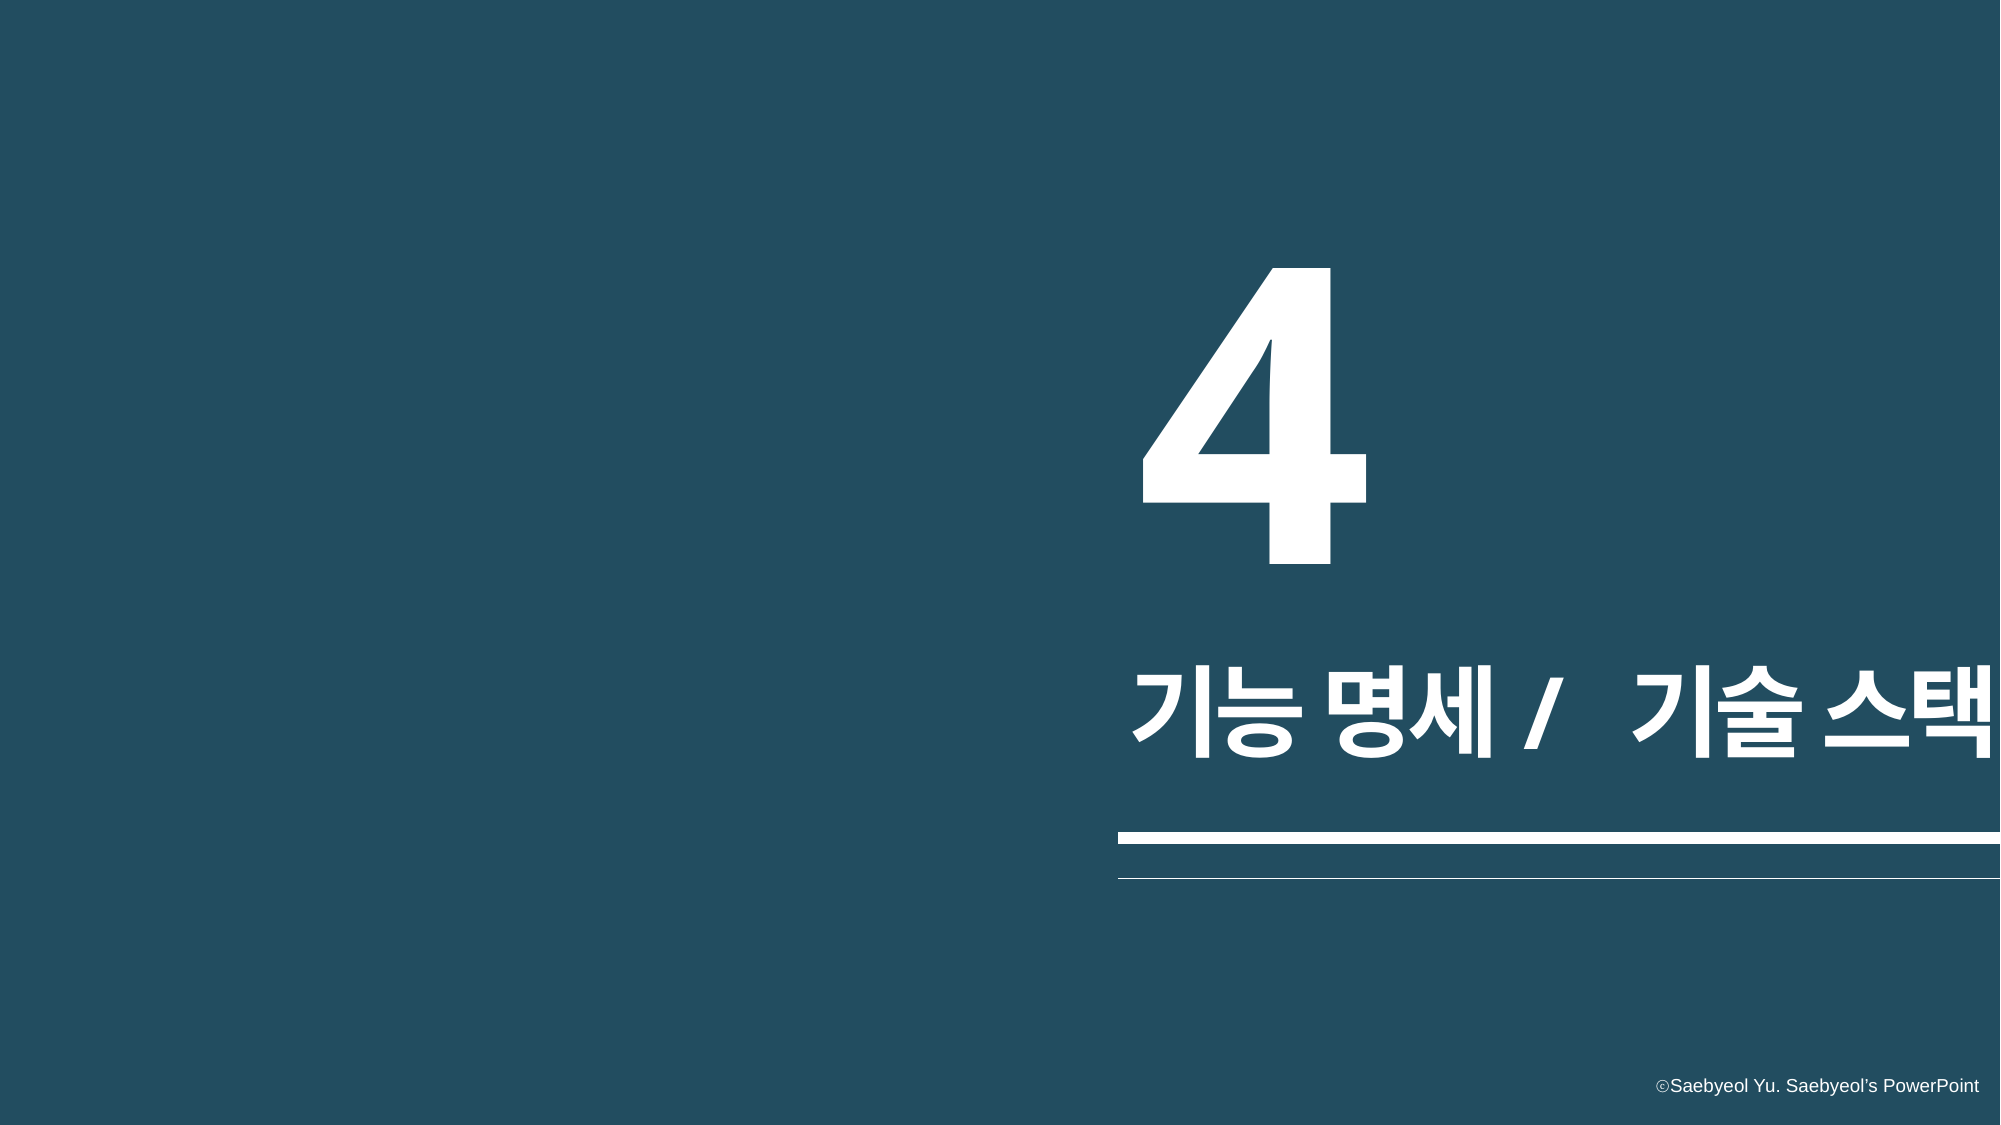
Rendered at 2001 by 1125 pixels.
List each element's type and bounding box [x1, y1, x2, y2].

text_box [1118, 143, 2000, 879]
